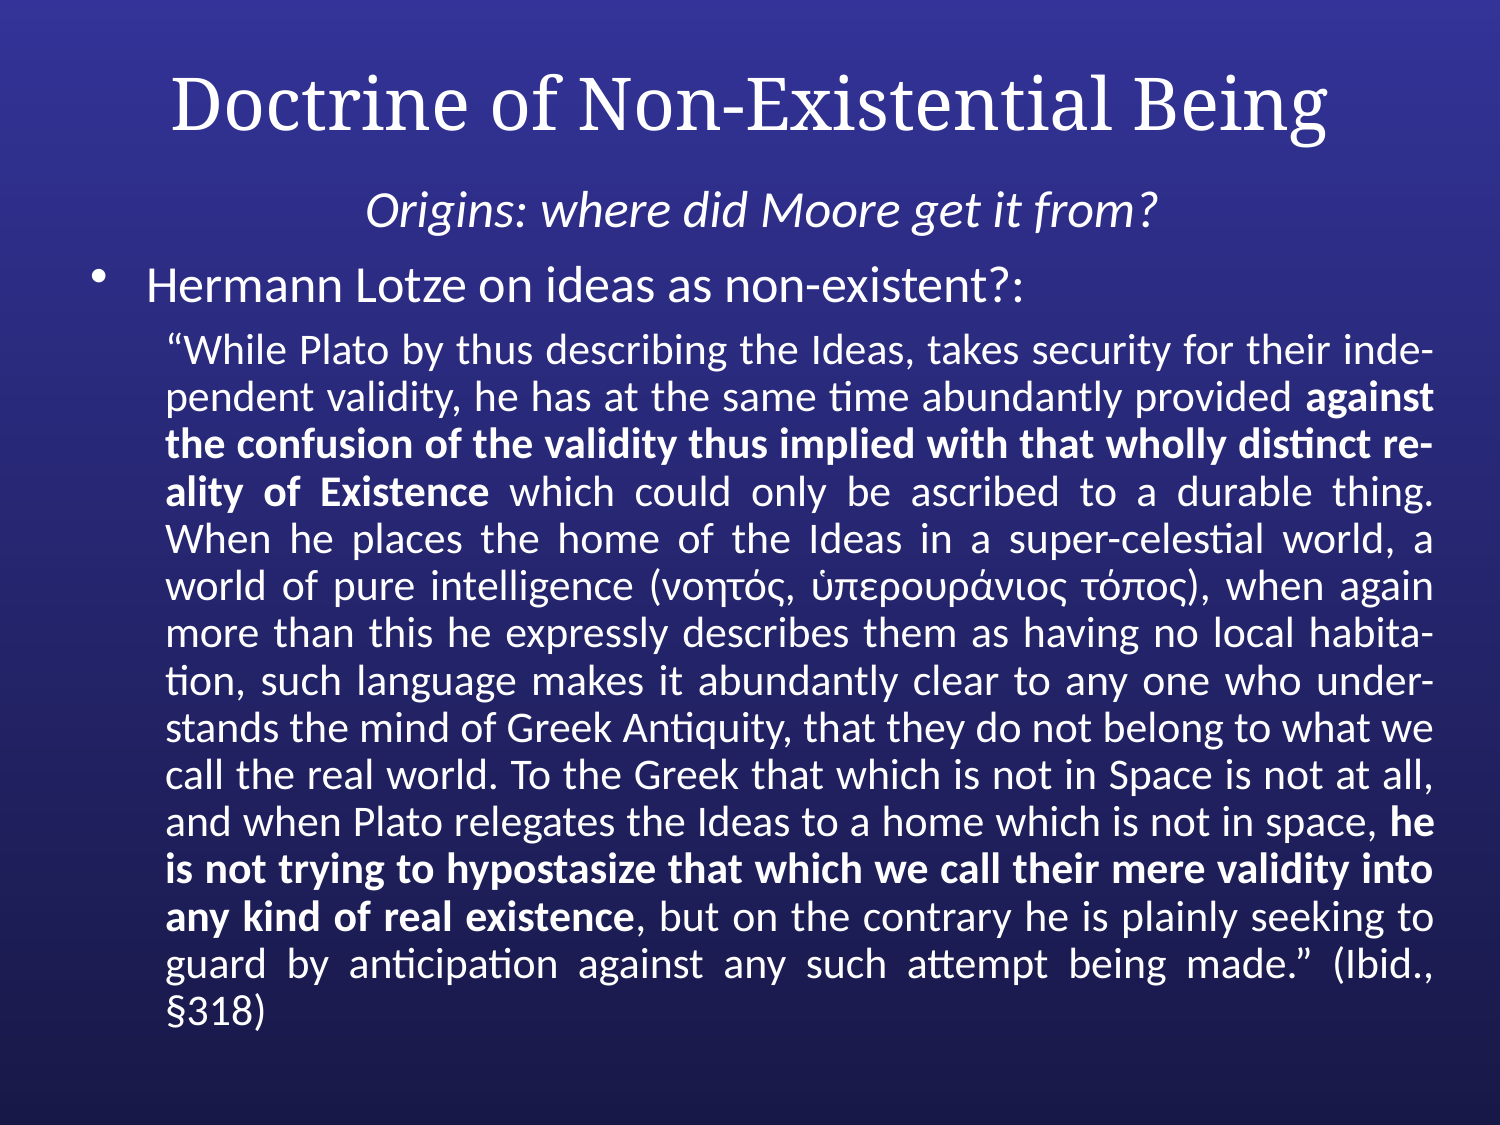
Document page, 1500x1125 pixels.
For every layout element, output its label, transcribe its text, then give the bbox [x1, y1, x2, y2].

title Doctrine of Non-Existential Being [75, 37, 1425, 174]
list Origins: where did Moore get it from? Hermann Lotze on ideas as non-existent?: “While Plato by thus describing the Ideas, takes security for their inde-pendent validity, he has at the same time abundantly provided against the confusion of the validity thus implied with that wholly distinct re-ality of Existence which could only be ascribed to a durable thing. When he places the home of the Ideas in a super-celestial world, a world of pure intelligence (νοητός, ὑπερουράνιος τόπος), when again more than this he expressly describes them as having no local habita-tion, such language makes it abundantly clear to any one who under-stands the mind of Greek Antiquity, that they do not belong to what we call the real world. To the Greek that which is not in Space is not at all, and when Plato relegates the Ideas to a home which is not in space, he is not trying to hypostasize that which we call their mere validity into any kind of real existence, but on the contrary he is plainly seeking to guard by anticipation against any such attempt being made.” (Ibid., §318) [75, 174, 1450, 938]
